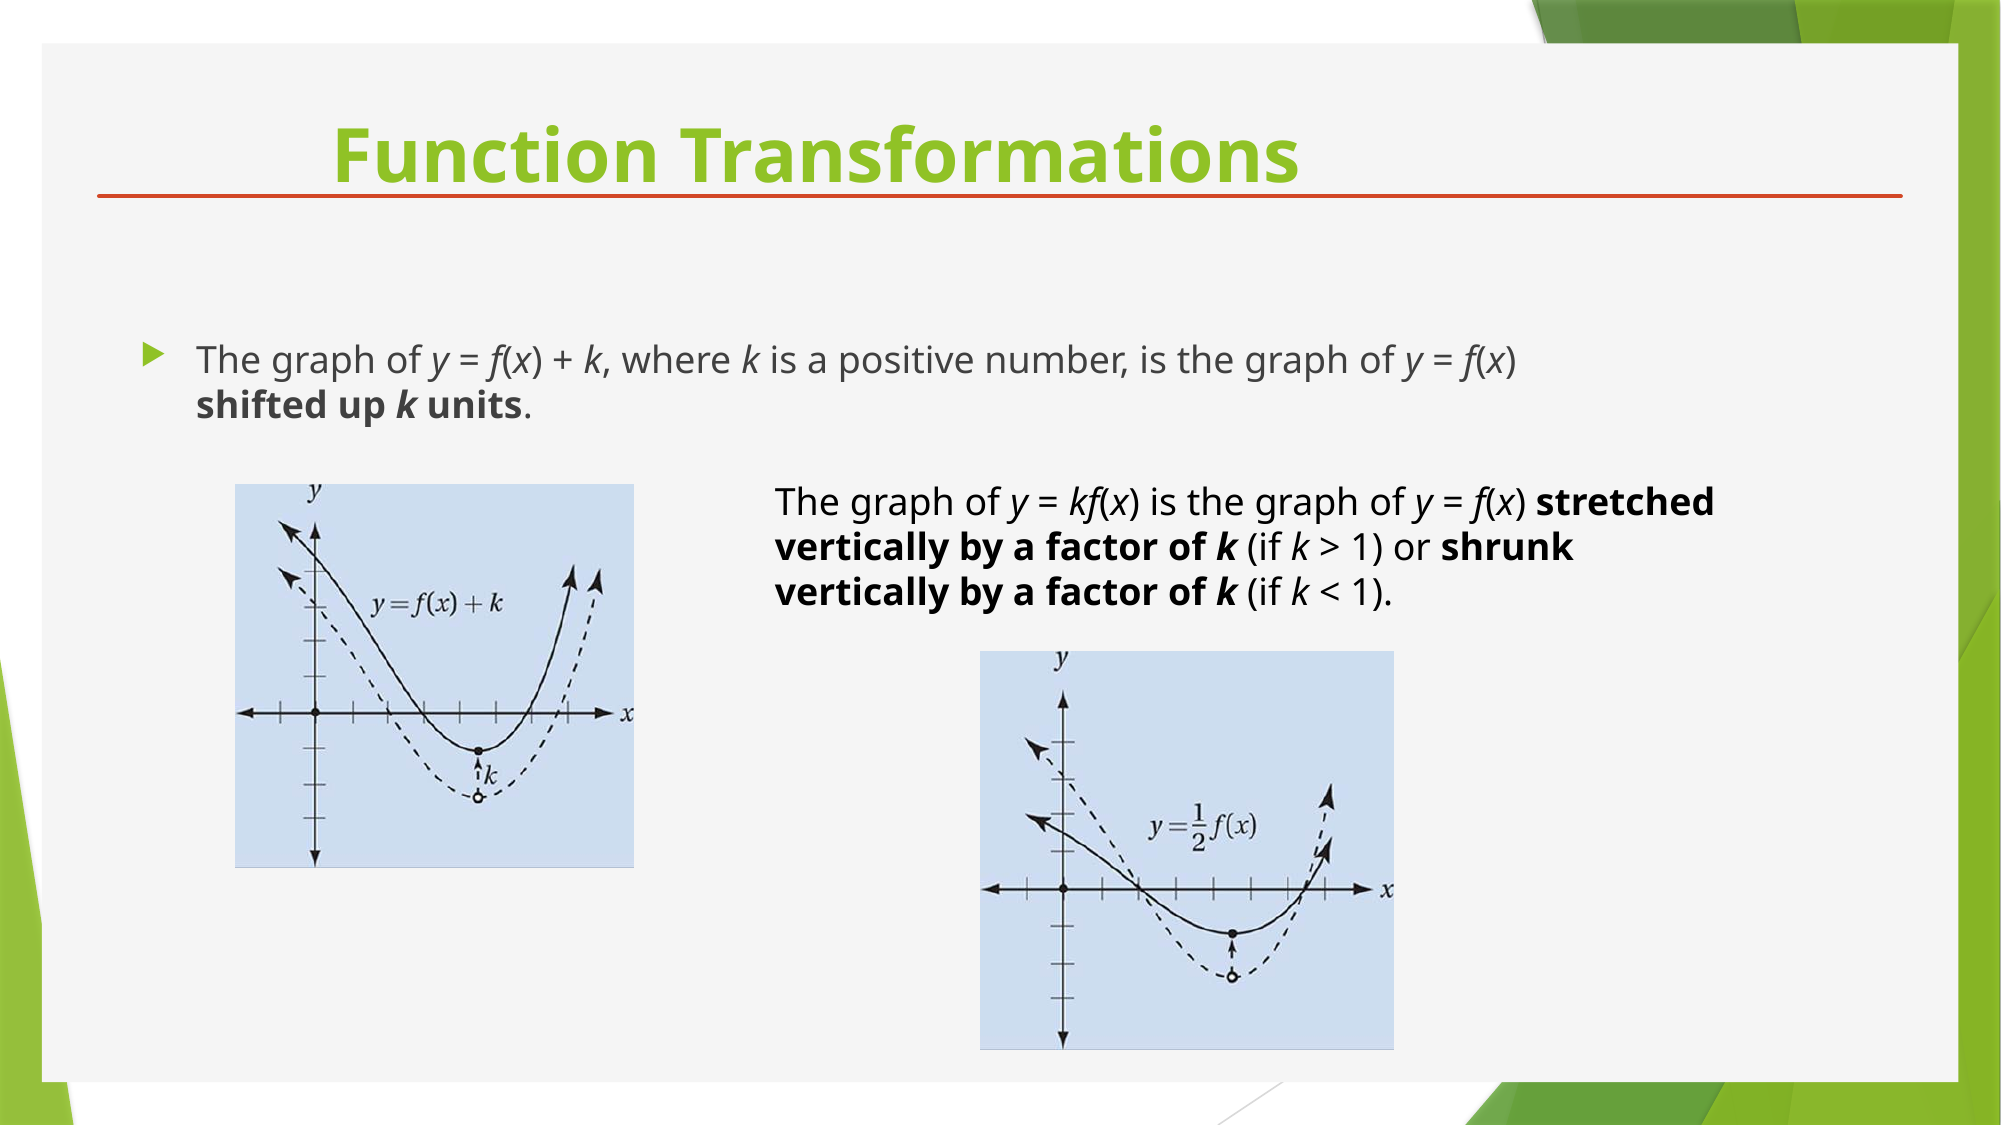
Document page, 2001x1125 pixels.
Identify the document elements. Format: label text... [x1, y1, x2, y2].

picture [979, 650, 1395, 1050]
title Function Transformations [111, 99, 1522, 317]
list The graph of y = f(x) + k, where k is a positive number, is the graph of y = f(x) shifted up k units. [124, 328, 1536, 965]
picture [235, 484, 635, 869]
text_box The graph of y = kf(x) is the graph of y = f(x) stretched vertically by a factor of k (if k > 1) or shrunk vertically by a factor of k (if k < 1). [760, 470, 1761, 620]
